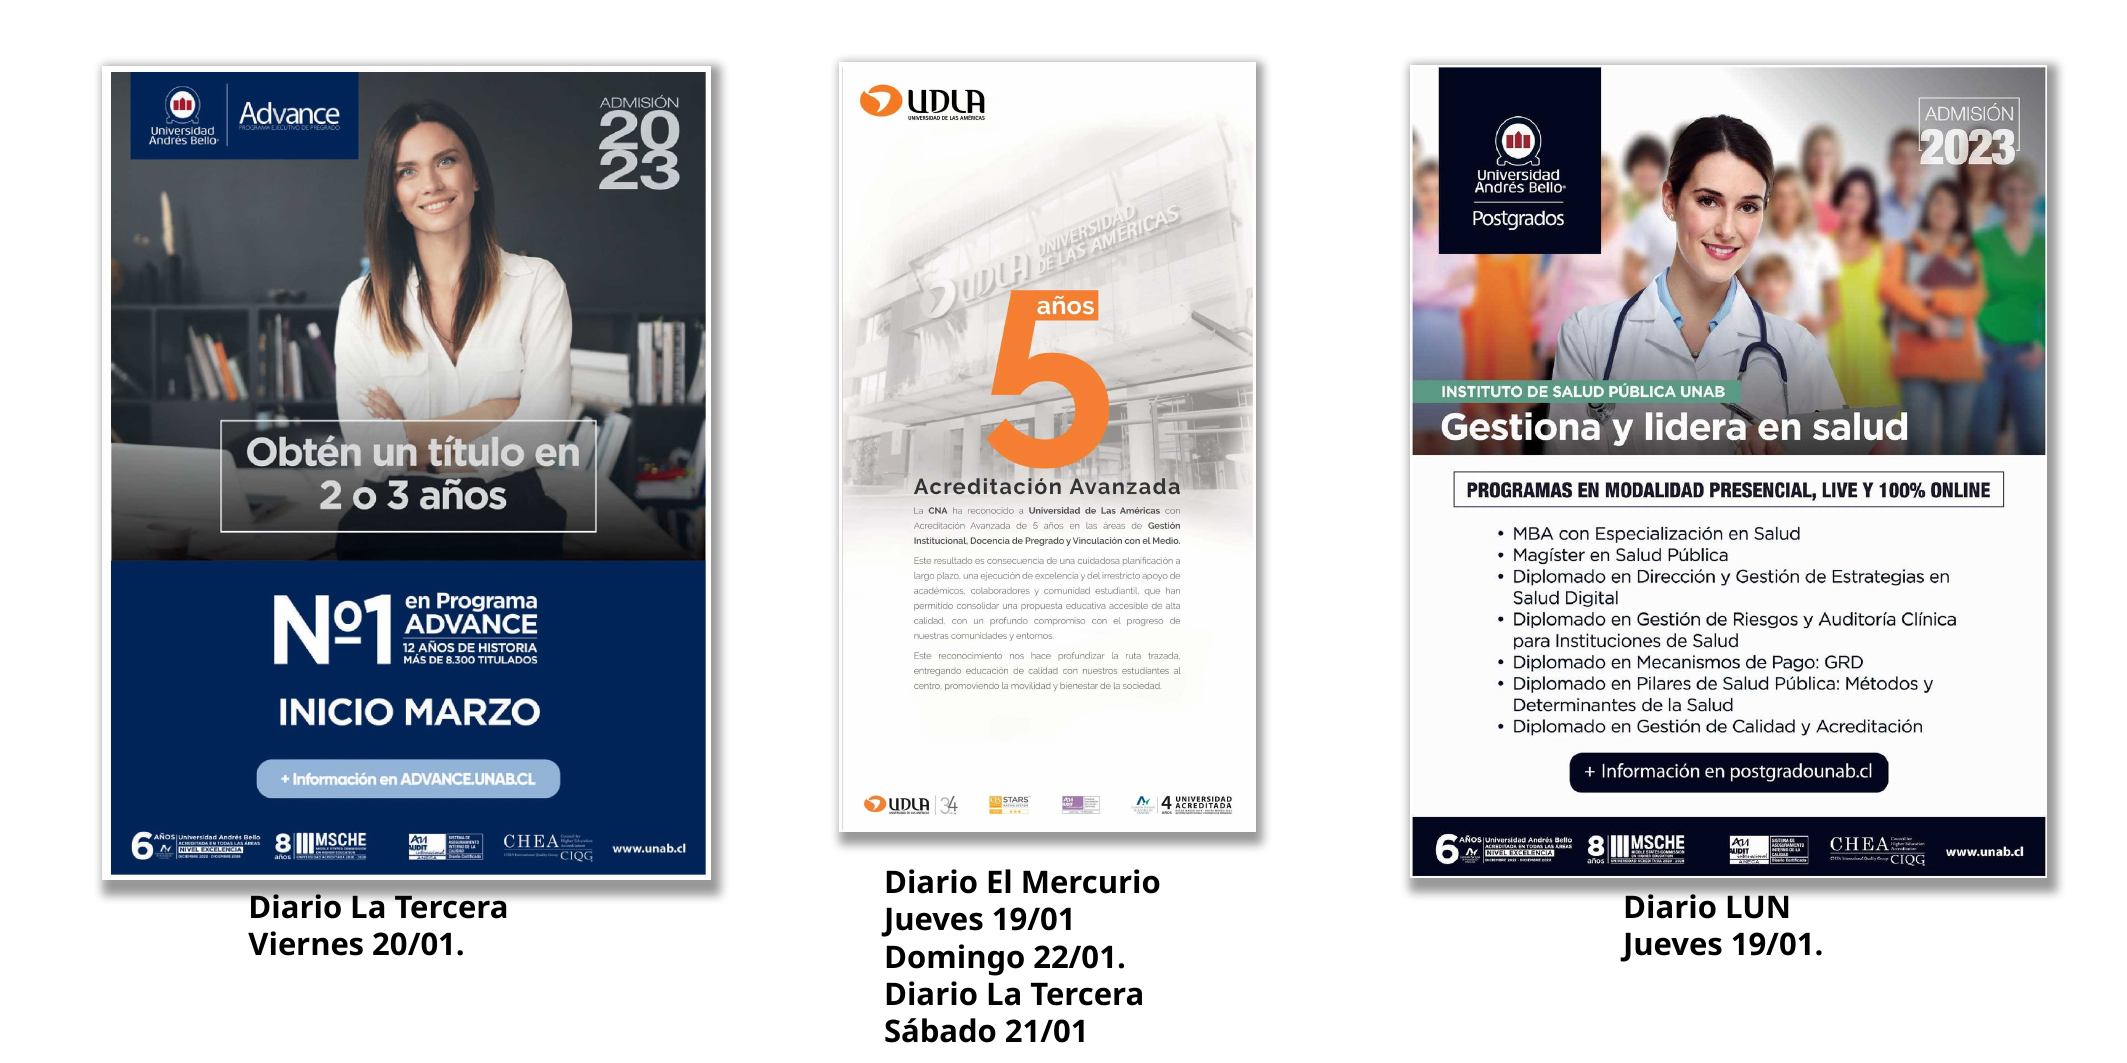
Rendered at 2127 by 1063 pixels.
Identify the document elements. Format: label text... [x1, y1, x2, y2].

text_box Diario La Tercera Viernes 20/01. [233, 903, 710, 970]
picture [102, 66, 711, 880]
picture [1410, 65, 2047, 878]
text_box Diario LUN Jueves 19/01. [1608, 879, 2126, 970]
picture [839, 62, 1256, 832]
text_box Diario El Mercurio Jueves 19/01 Domingo 22/01. Diario La Tercera Sábado 21/01 [869, 855, 1532, 1057]
